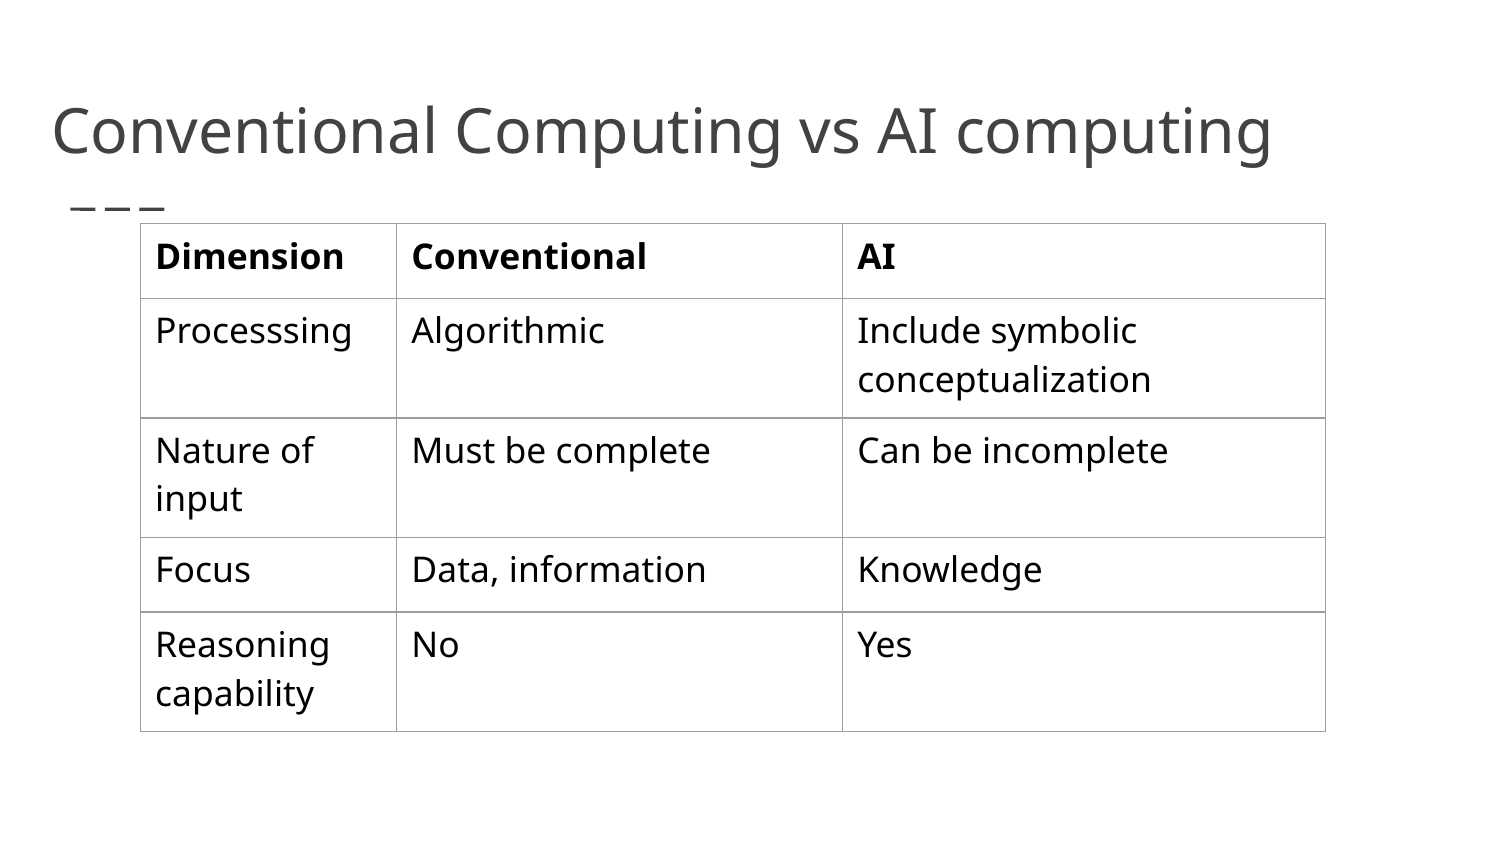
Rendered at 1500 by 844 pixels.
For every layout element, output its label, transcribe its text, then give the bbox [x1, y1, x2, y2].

table_cell Nature of input [141, 419, 396, 537]
table_cell Knowledge [843, 538, 1325, 611]
table_cell Data, information [397, 538, 842, 611]
table_cell No [397, 613, 842, 731]
table_cell Algorithmic [397, 299, 842, 417]
table_cell Processsing [141, 299, 396, 417]
table_cell Can be incomplete [843, 419, 1325, 537]
table_cell Focus [141, 538, 396, 611]
title Conventional Computing vs AI computing [51, 61, 1449, 182]
table_cell Include symbolic conceptualization [843, 299, 1325, 417]
table_cell Reasoning capability [141, 613, 396, 731]
table_cell Must be complete [397, 419, 842, 537]
table_cell Yes [843, 613, 1325, 731]
table_header Conventional [397, 224, 842, 298]
table_header Dimension [141, 224, 396, 298]
table_header AI [843, 224, 1325, 298]
